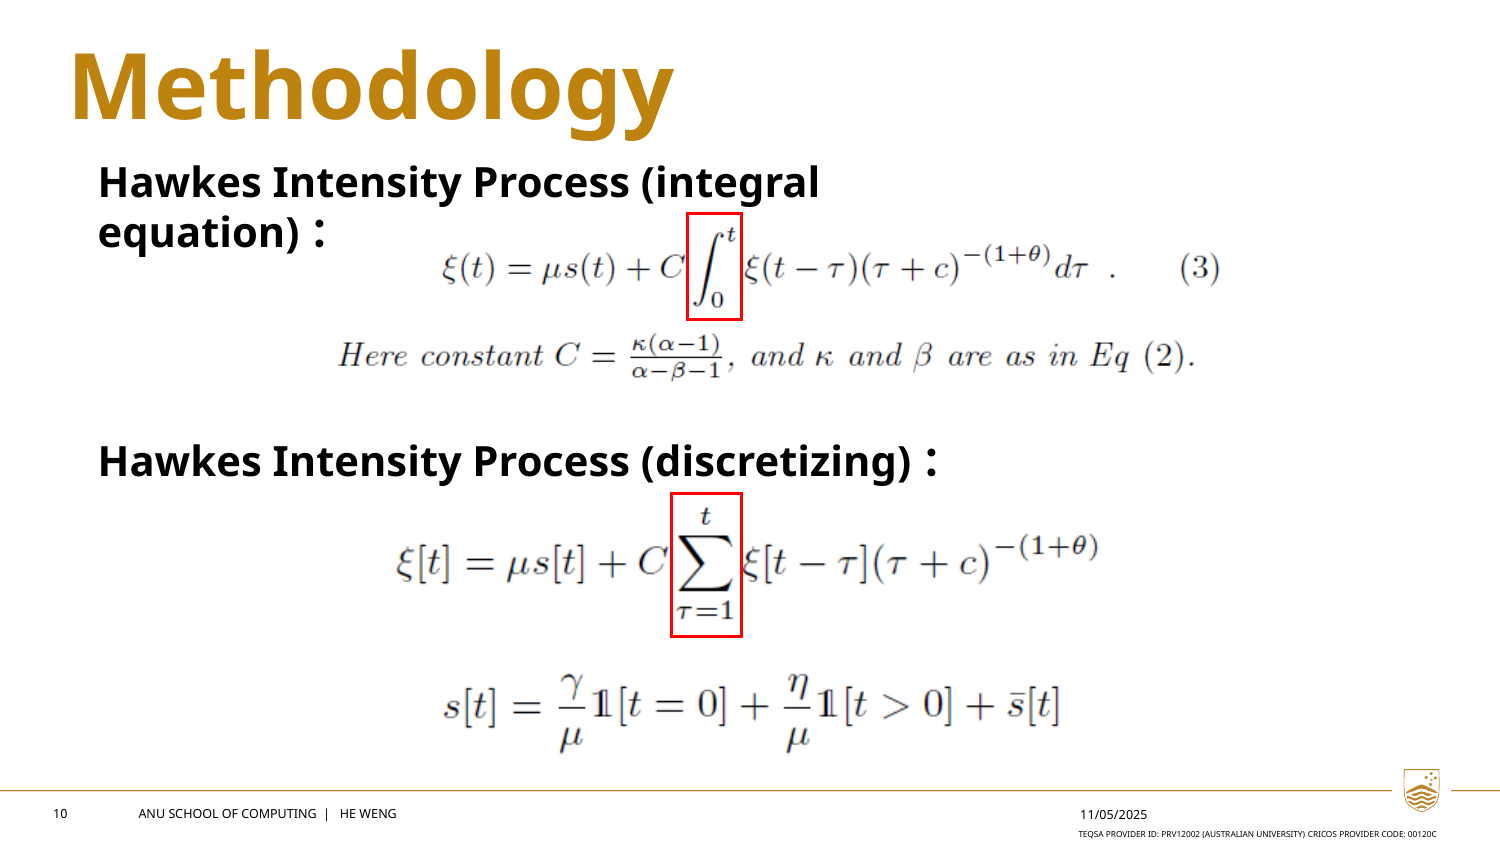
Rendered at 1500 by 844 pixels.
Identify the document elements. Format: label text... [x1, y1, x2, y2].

text_box Hawkes Intensity Process (discretizing)： [82, 427, 1059, 492]
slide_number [1080, 806, 1199, 824]
footer ANU SCHOOL OF COMPUTING | He Weng [138, 806, 848, 824]
text_box Hawkes Intensity Process (integral equation)： [82, 147, 1059, 263]
slide_number 10 [53, 806, 113, 824]
picture [0, 491, 1500, 812]
text_box Methodology [53, 41, 943, 145]
picture [331, 208, 1231, 397]
